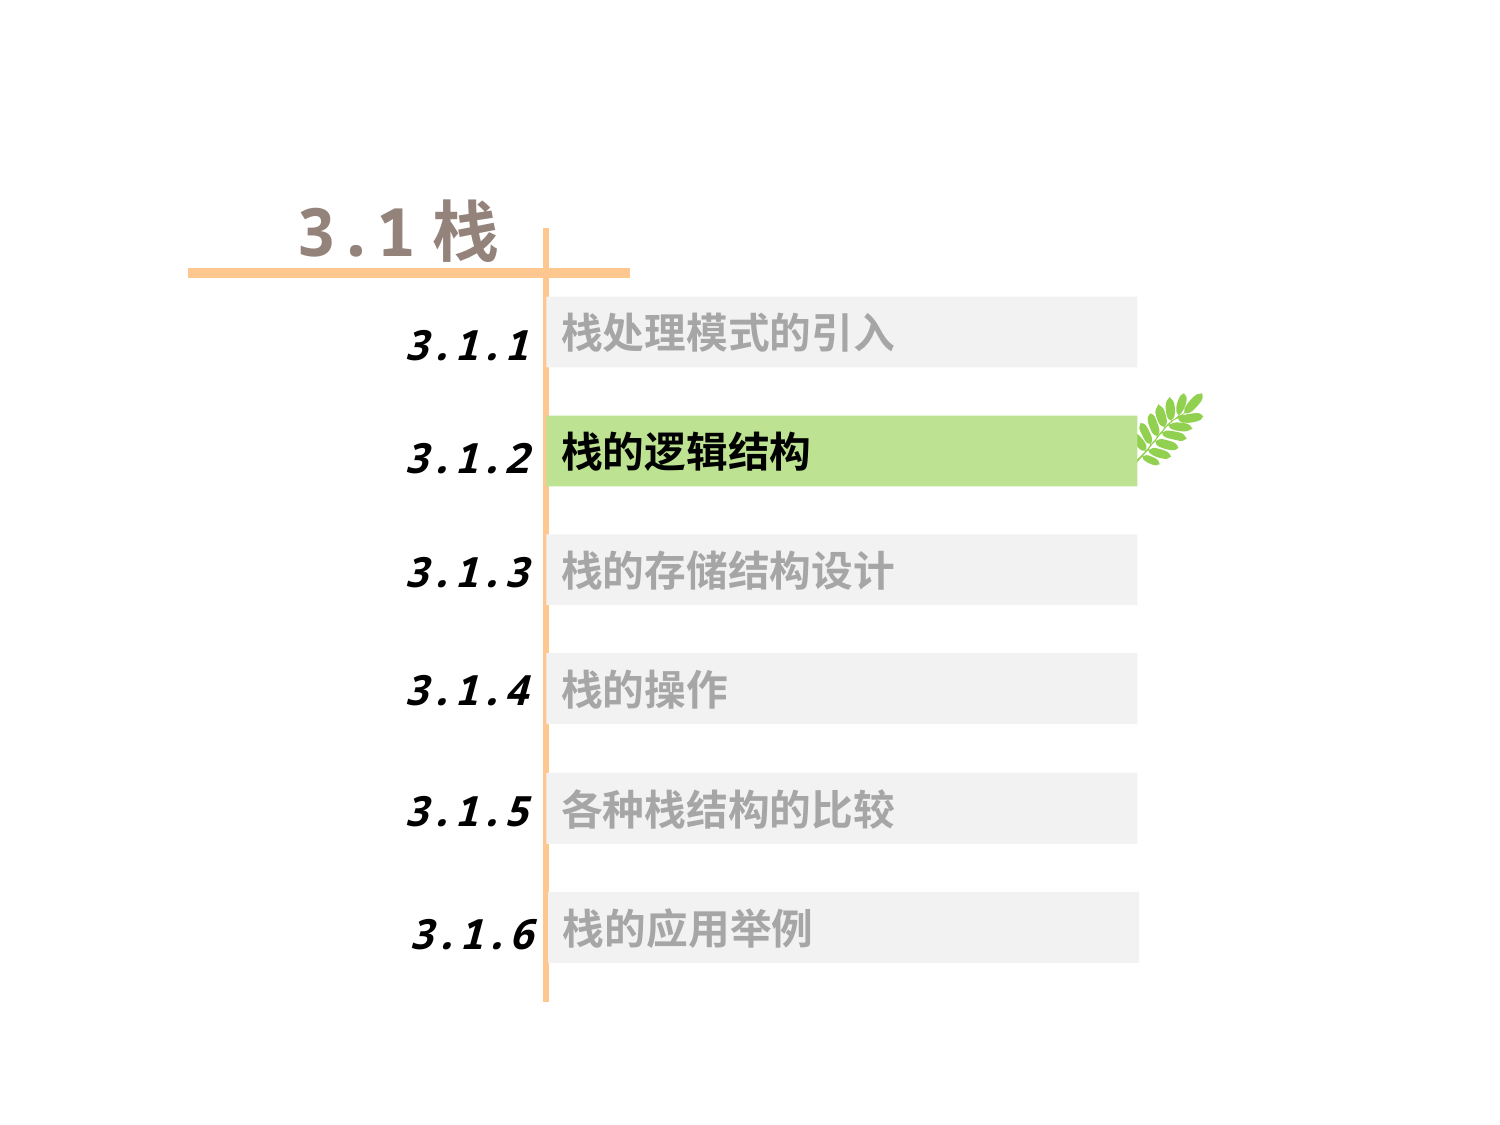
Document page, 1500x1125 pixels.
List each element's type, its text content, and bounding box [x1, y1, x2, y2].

text_box 3.1栈 [193, 181, 602, 268]
text_box 栈的操作 [551, 653, 1138, 725]
text_box 3.1.2 [338, 414, 541, 490]
text_box 栈的逻辑结构 [551, 415, 1138, 487]
text_box 3.1.4 [338, 646, 541, 722]
text_box 栈的存储结构设计 [551, 534, 1138, 606]
table_cell ( [193, 274, 546, 283]
table_cell ( [547, 274, 624, 282]
text_box 3.1.3 [338, 528, 541, 604]
text_box 3.1.6 [342, 890, 541, 966]
text_box 各种栈结构的比较 [551, 772, 1138, 844]
text_box 栈处理模式的引入 [551, 296, 1138, 368]
text_box 栈的应用举例 [551, 891, 1140, 963]
text_box 3.1.5 [338, 766, 541, 842]
text_box [1138, 392, 1204, 466]
text_box 3.1.1 [338, 301, 541, 376]
